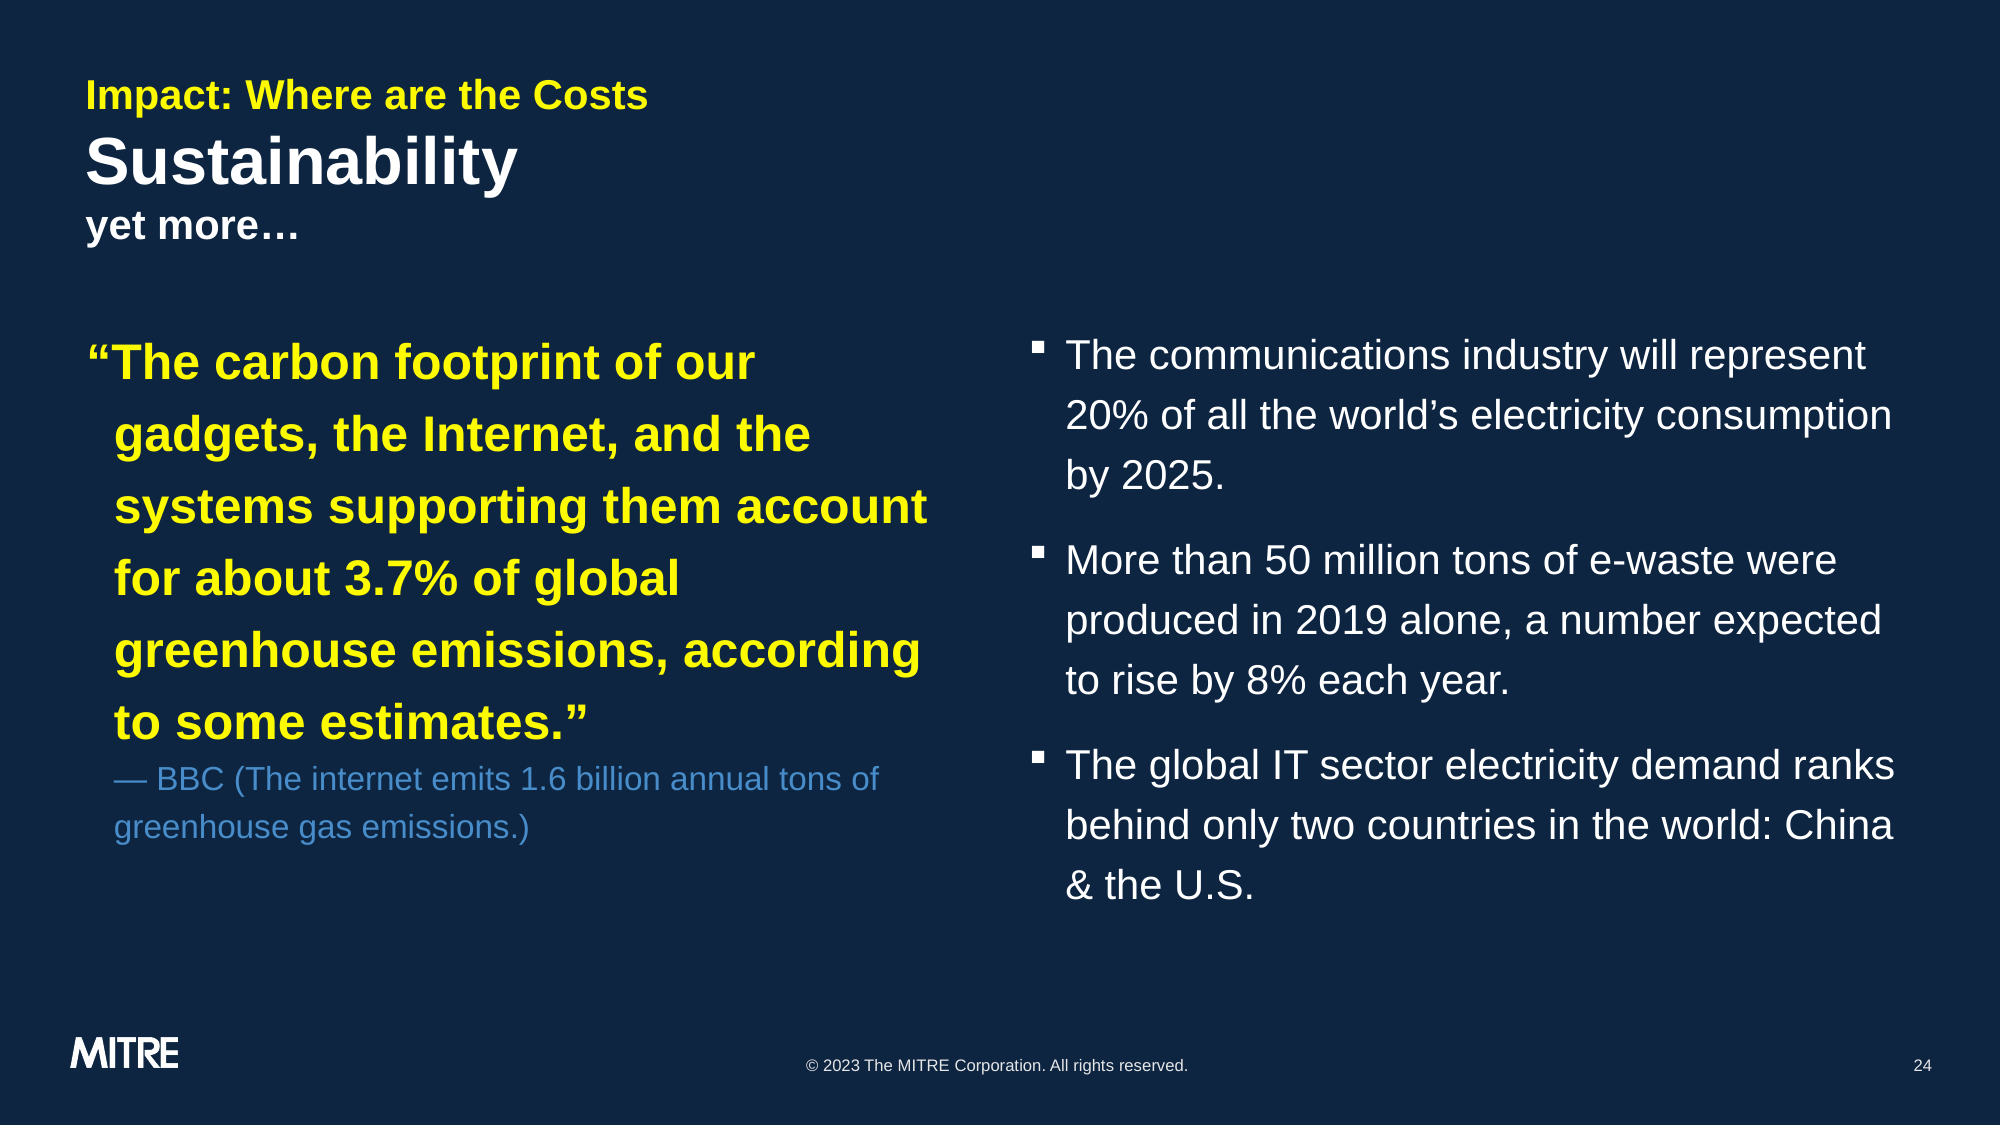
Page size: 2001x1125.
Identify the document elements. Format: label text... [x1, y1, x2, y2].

list “The carbon footprint of our gadgets, the Internet, and the systems supporting them account for about 3.7% of global greenhouse emissions, according to some estimates.” — BBC (The internet emits 1.6 billion annual tons of greenhouse gas emissions.) The communications industry will represent 20% of all the world’s electricity consumption by 2025. More than 50 million tons of e-waste were produced in 2019 alone, a number expected to rise by 8% each year. The global IT sector electricity demand ranks behind only two countries in the world: China & the U.S. [69, 249, 1913, 975]
title Impact: Where are the Costs Sustainability yet more… [70, 60, 1931, 150]
footer © 2023 The MITRE Corporation. All rights reserved. [276, 1050, 1724, 1080]
slide_number 24 [1830, 1050, 1933, 1080]
picture [70, 1037, 178, 1068]
